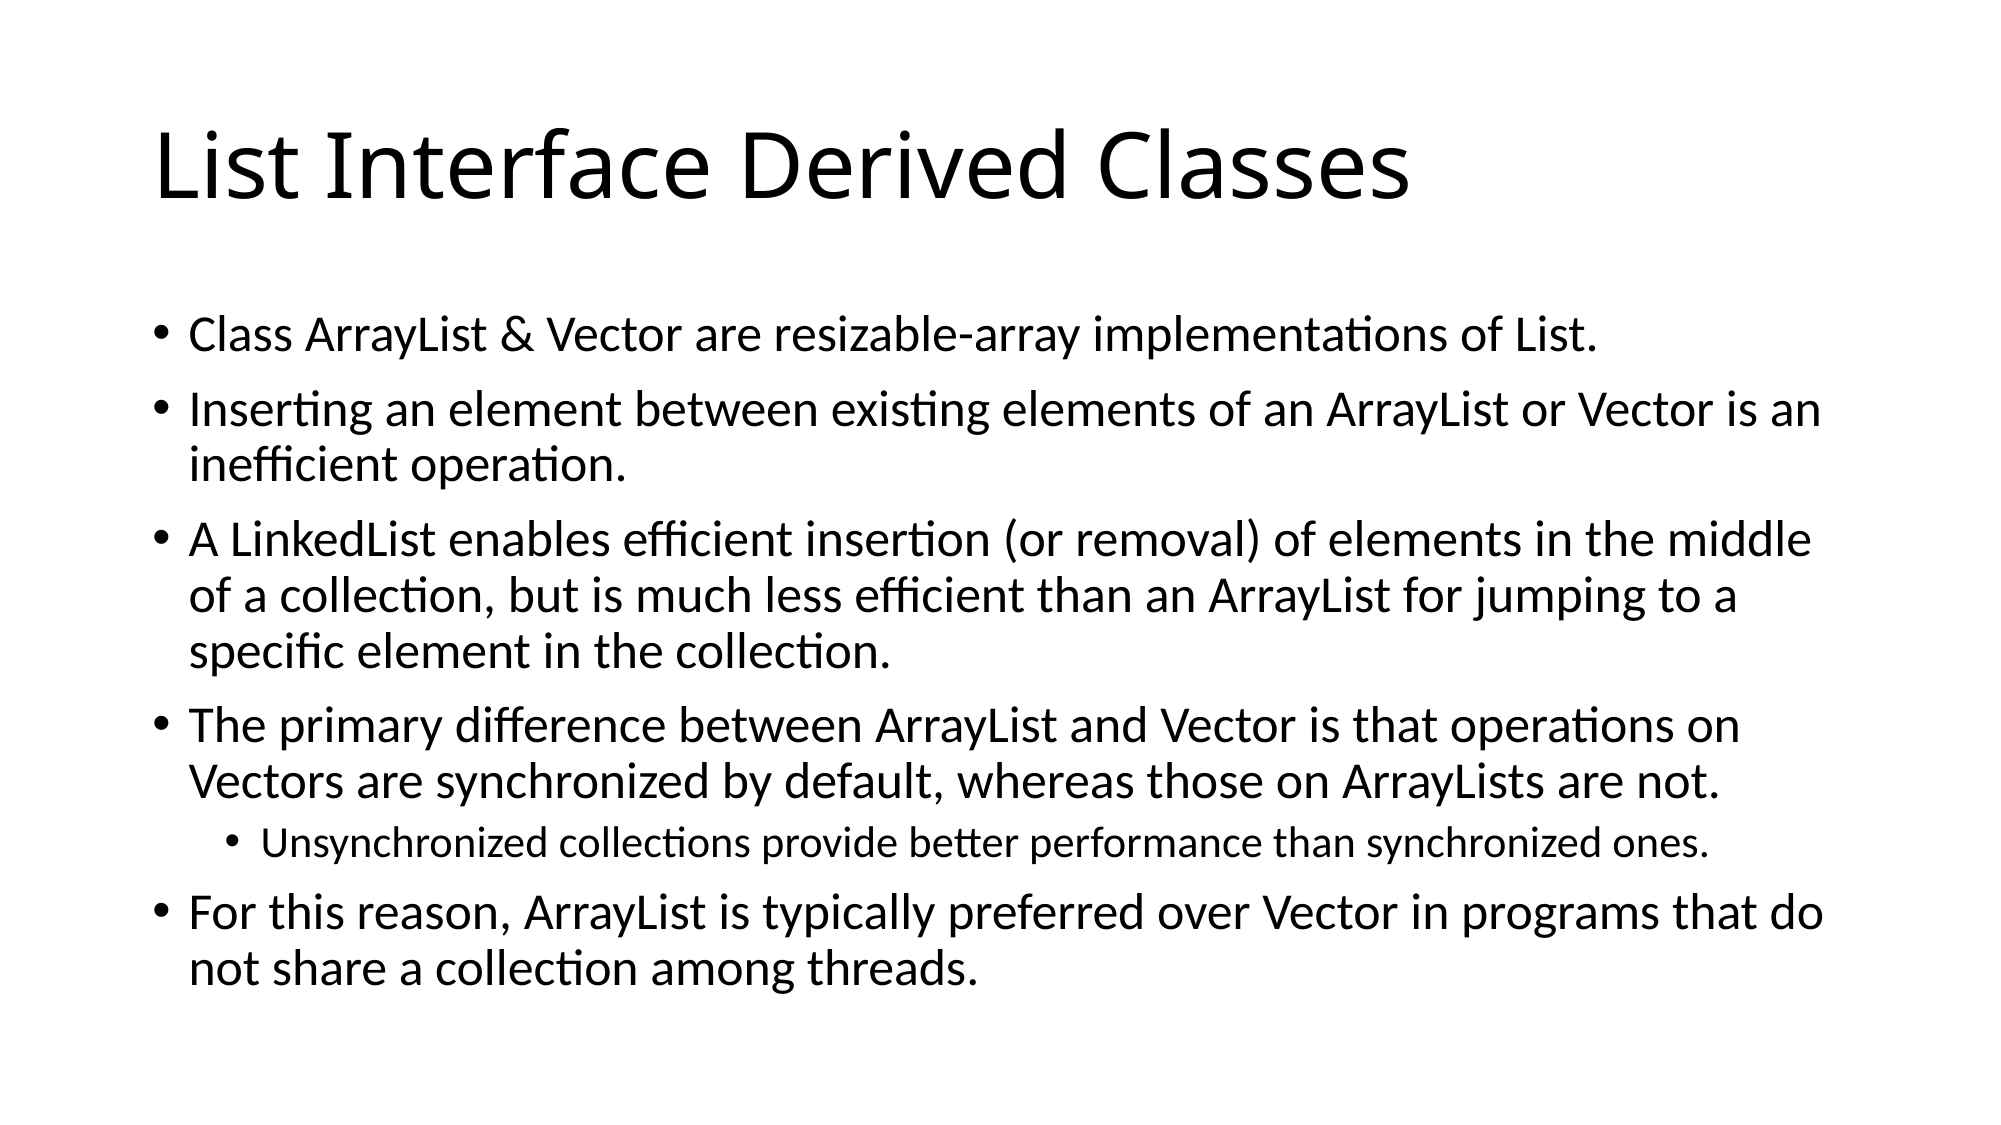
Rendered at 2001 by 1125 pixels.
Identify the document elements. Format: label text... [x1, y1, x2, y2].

title List Interface Derived Classes [137, 59, 1863, 278]
list Class ArrayList & Vector are resizable-array implementations of List. Inserting an element between existing elements of an ArrayList or Vector is an inefficient operation. A LinkedList enables efficient insertion (or removal) of elements in the middle of a collection, but is much less efficient than an ArrayList for jumping to a specific element in the collection. The primary difference between ArrayList and Vector is that operations on Vectors are synchronized by default, whereas those on ArrayLists are not. Unsynchronized collections provide better performance than synchronized ones. For this reason, ArrayList is typically preferred over Vector in programs that do not share a collection among threads. [137, 299, 1863, 1014]
